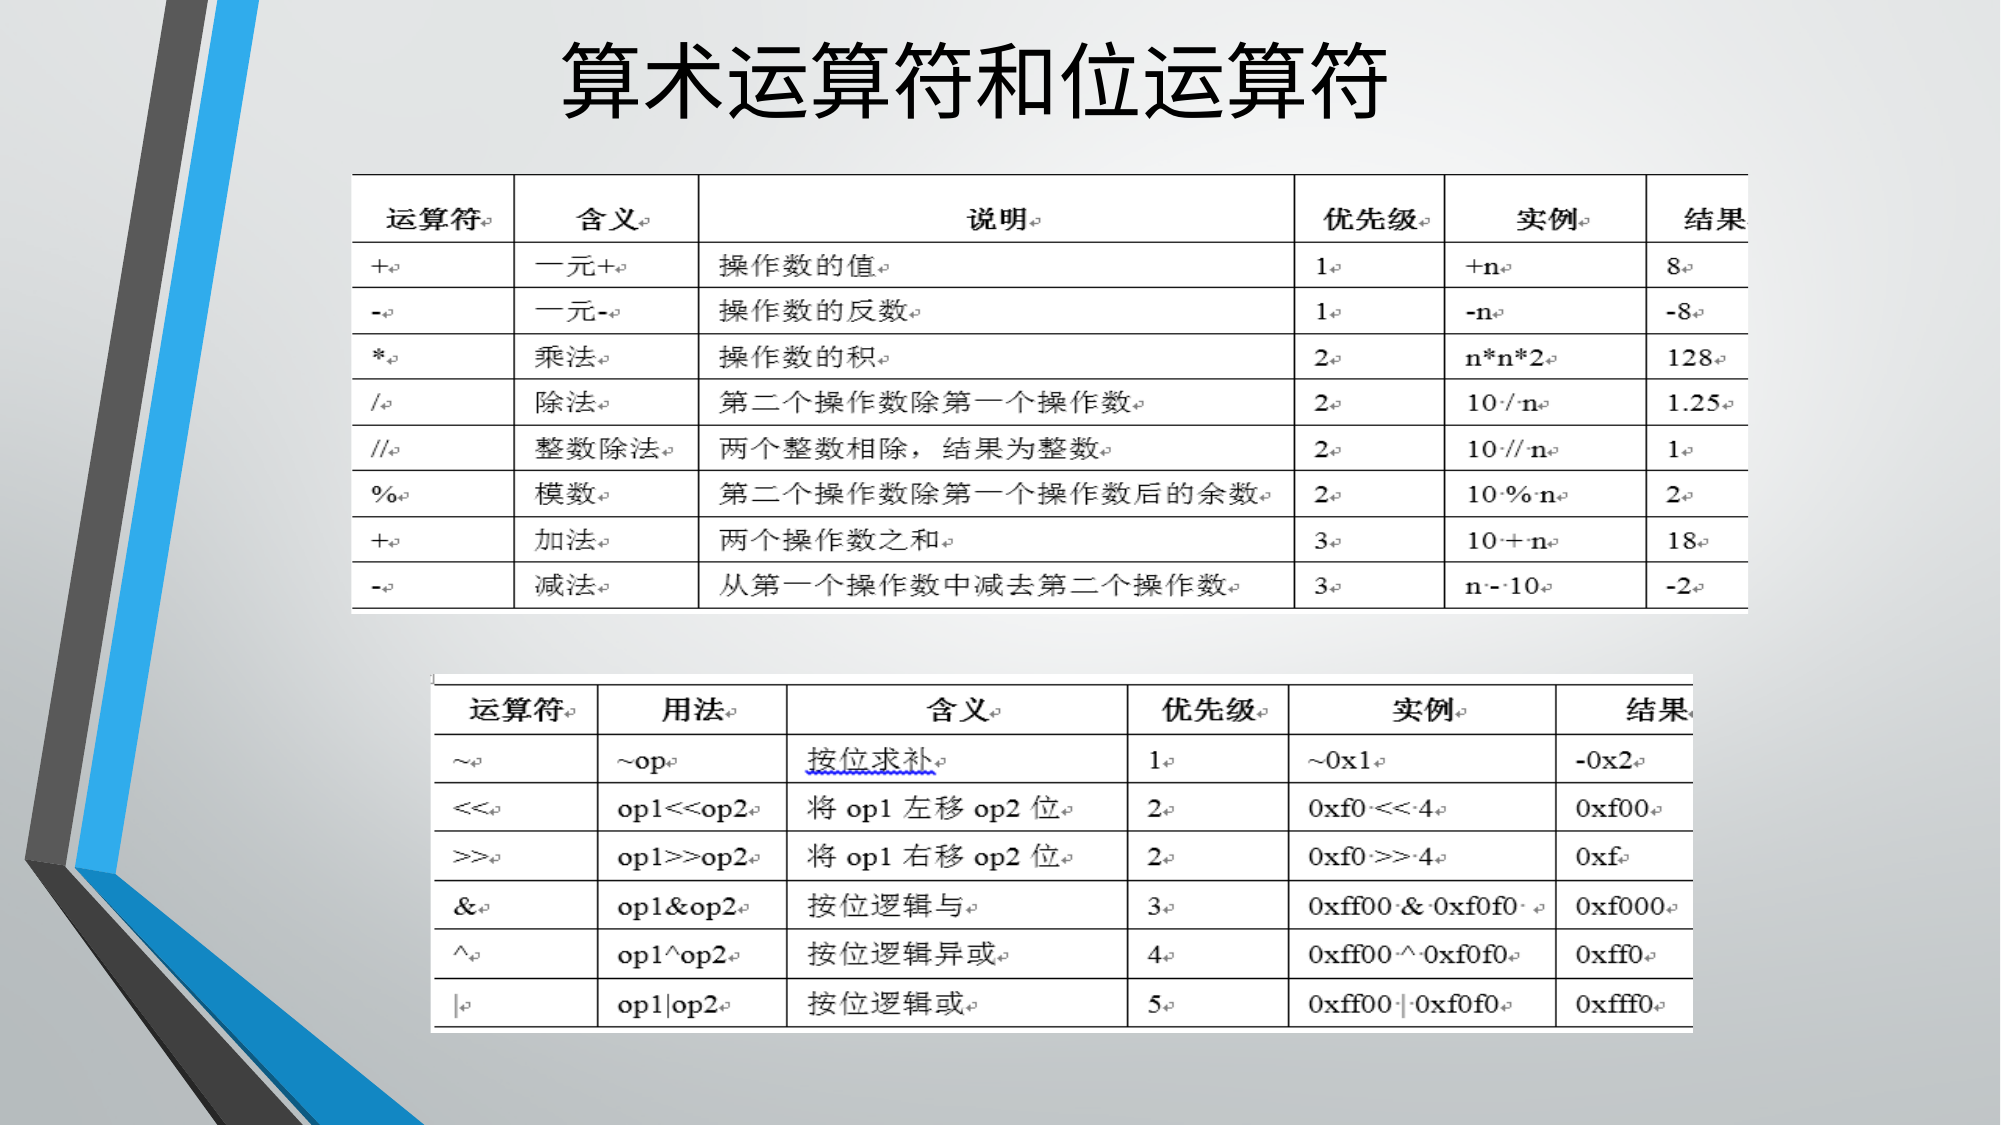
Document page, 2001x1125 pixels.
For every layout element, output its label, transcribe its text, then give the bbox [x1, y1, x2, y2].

title 算术运算符和位运算符 [338, 15, 1614, 143]
picture [430, 674, 1693, 1033]
list [362, 614, 1638, 1094]
picture [350, 174, 1749, 614]
